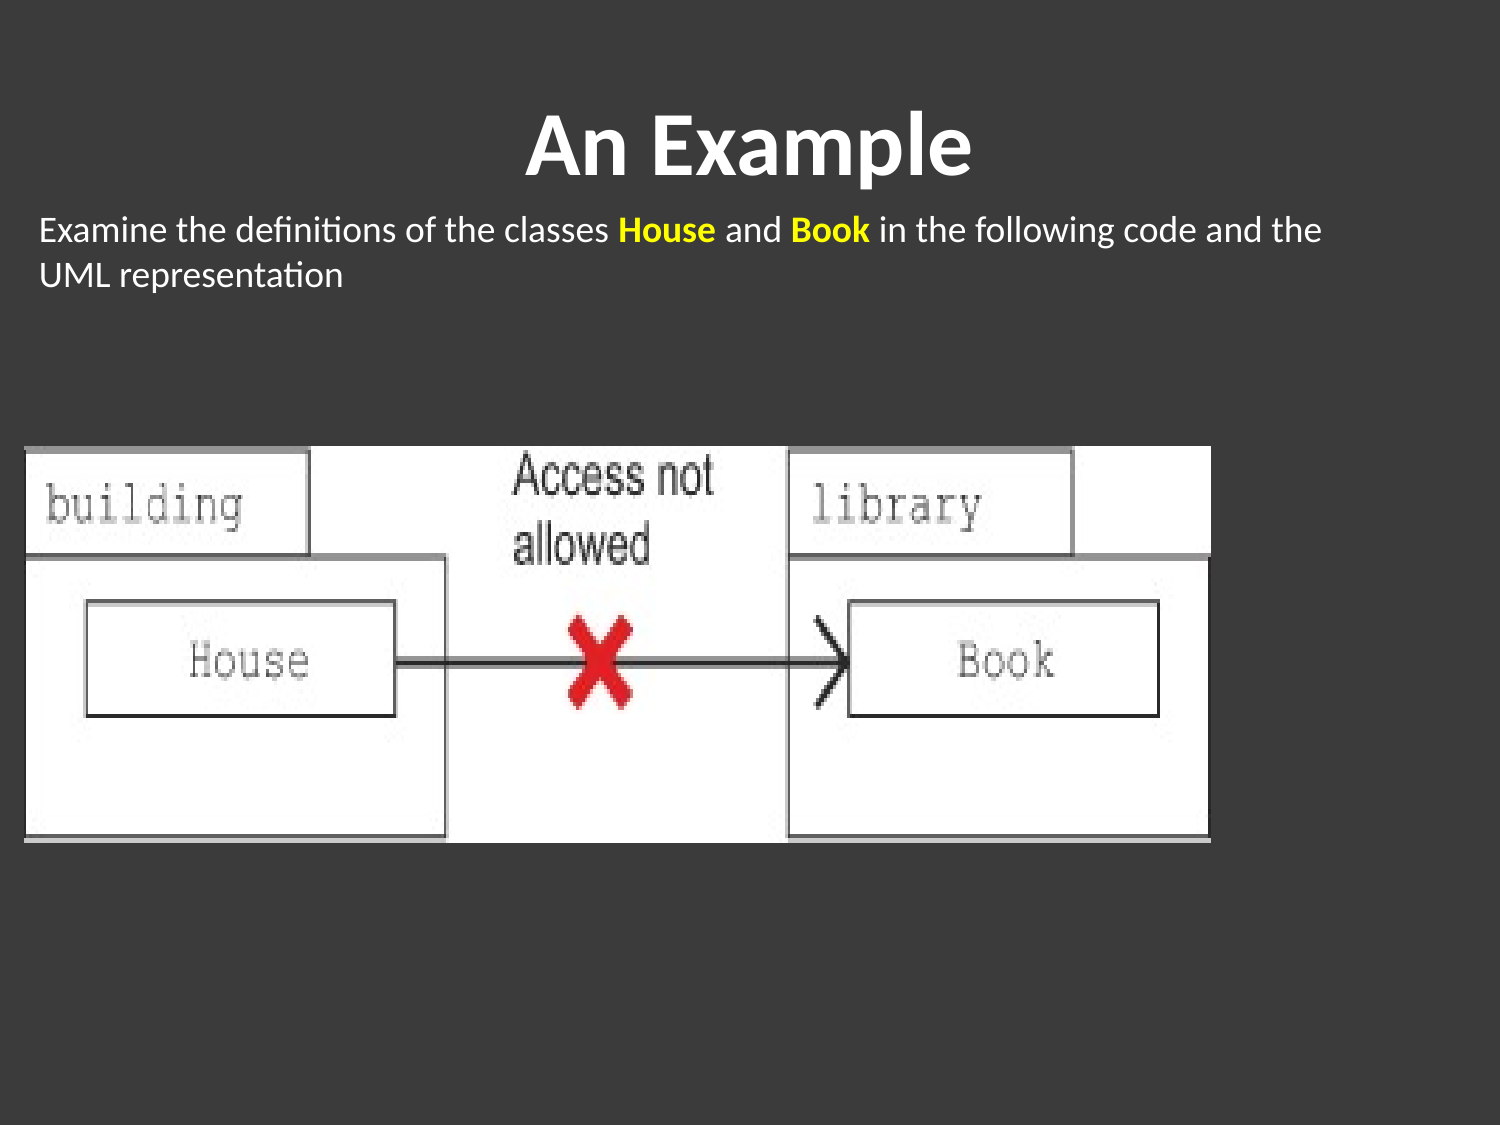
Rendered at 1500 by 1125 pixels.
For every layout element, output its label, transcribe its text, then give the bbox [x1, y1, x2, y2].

text_box Examine the definitions of the classes House and Book in the following code and the UML representation [24, 197, 1352, 303]
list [23, 446, 1211, 843]
title An Example [75, 45, 1425, 233]
